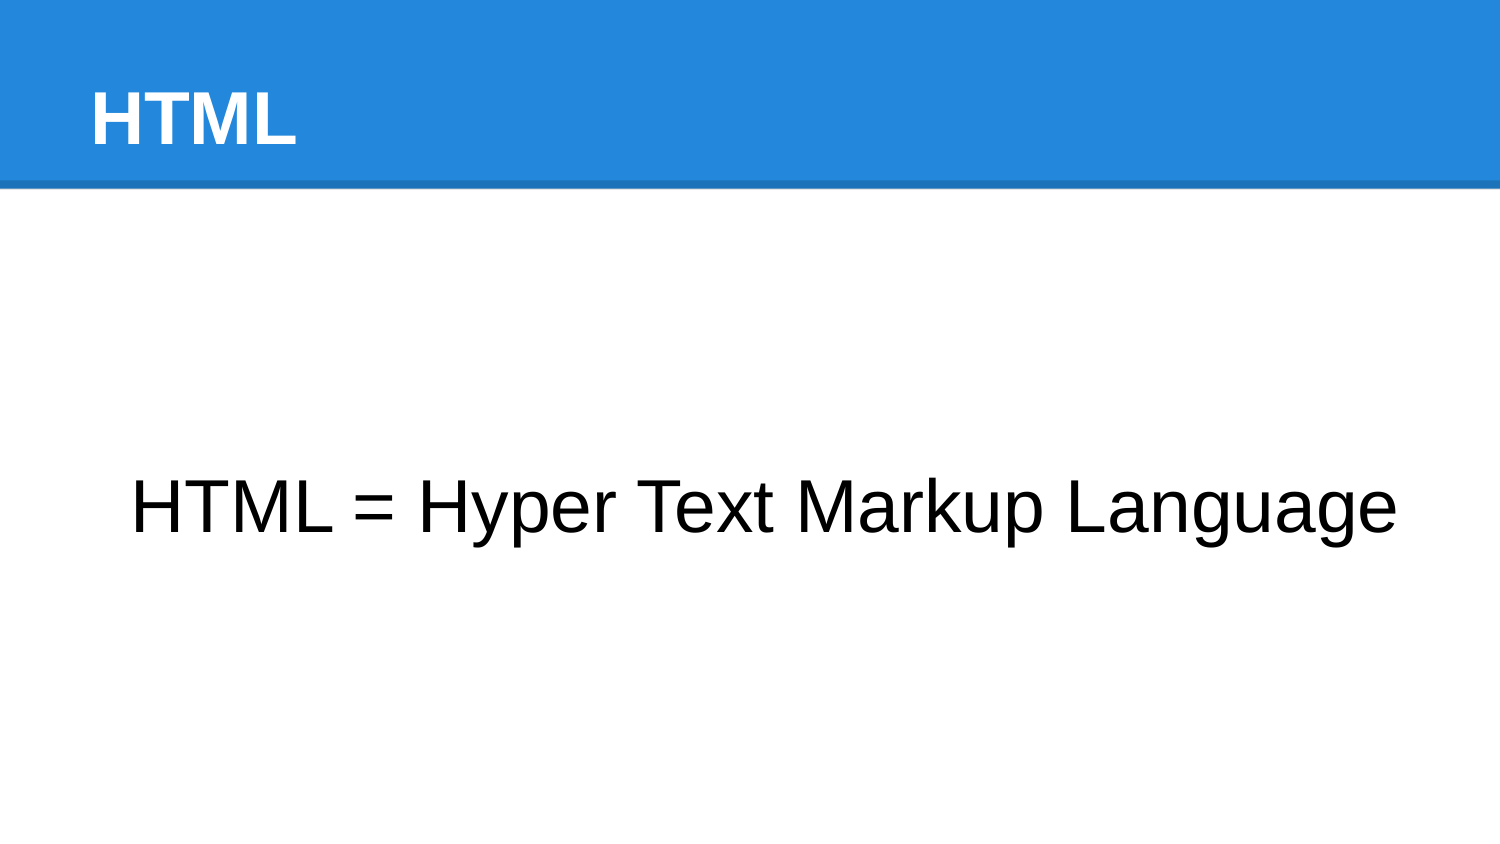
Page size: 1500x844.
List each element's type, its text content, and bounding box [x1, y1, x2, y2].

list HTML = Hyper Text Markup Language [75, 196, 1425, 808]
title HTML [75, 33, 1425, 175]
